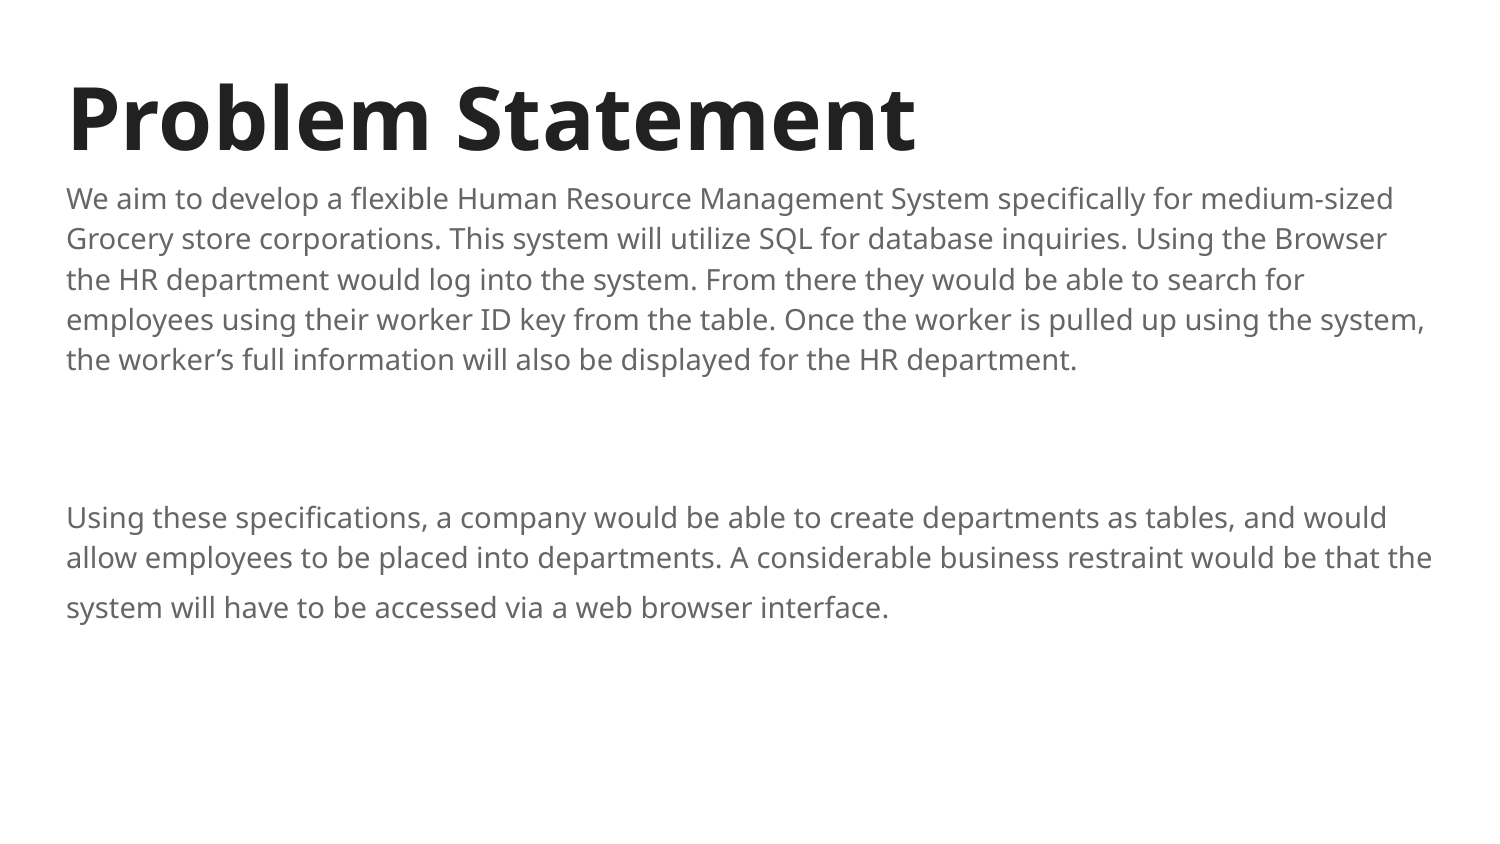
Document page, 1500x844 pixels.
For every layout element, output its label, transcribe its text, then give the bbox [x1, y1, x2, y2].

list We aim to develop a flexible Human Resource Management System specifically for medium-sized Grocery store corporations. This system will utilize SQL for database inquiries. Using the Browser the HR department would log into the system. From there they would be able to search for employees using their worker ID key from the table. Once the worker is pulled up using the system, the worker’s full information will also be displayed for the HR department. Using these specifications, a company would be able to create departments as tables, and would allow employees to be placed into departments. A considerable business restraint would be that the system will have to be accessed via a web browser interface. [51, 160, 1449, 789]
title Problem Statement [51, 48, 1449, 160]
